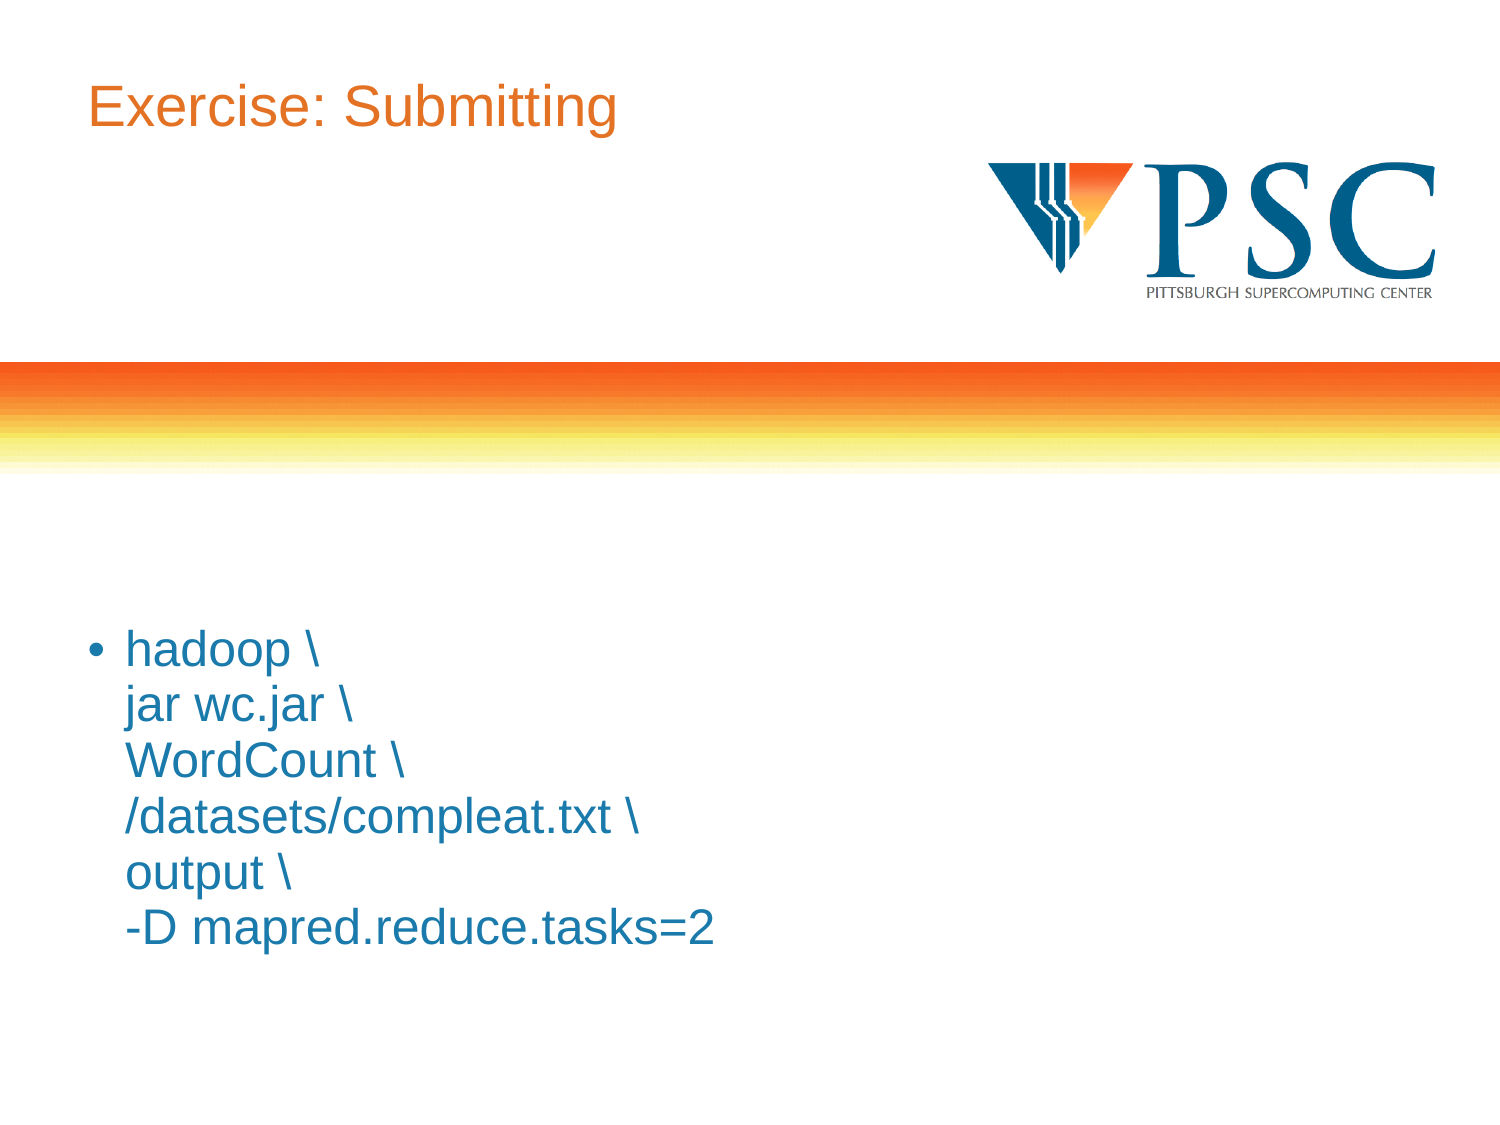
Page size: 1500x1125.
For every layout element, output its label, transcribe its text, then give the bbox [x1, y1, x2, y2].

title Exercise: Submitting [86, 36, 1415, 176]
picture [0, 362, 1500, 575]
picture [976, 146, 1452, 320]
list hadoop \ jar wc.jar \ WordCount \ /datasets/compleat.txt \ output \ -D mapred.reduce.tasks=2 [86, 620, 1415, 1000]
